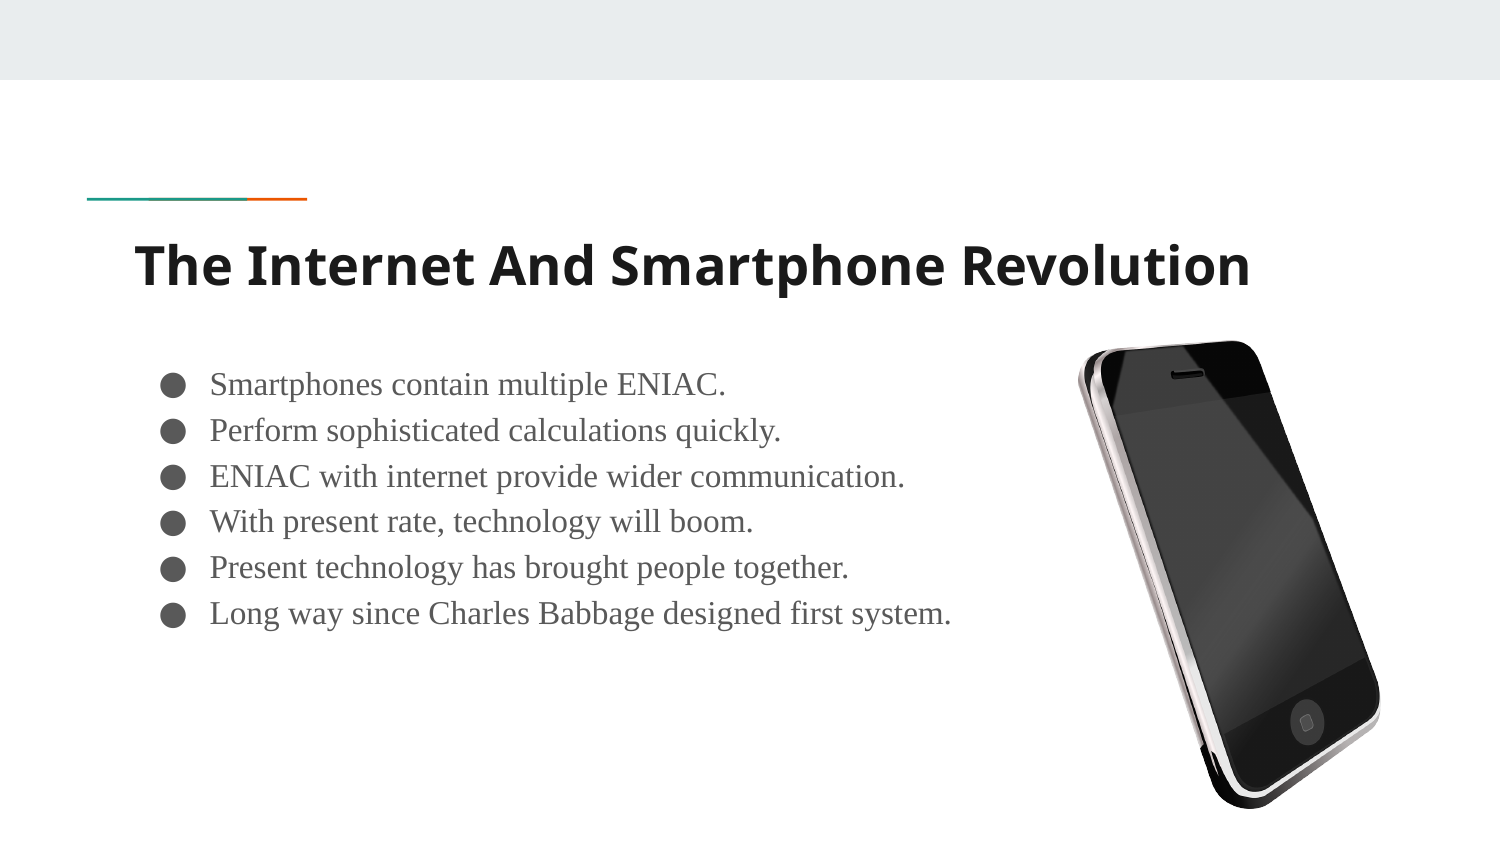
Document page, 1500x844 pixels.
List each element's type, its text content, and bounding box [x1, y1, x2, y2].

list Smartphones contain multiple ENIAC. Perform sophisticated calculations quickly. ENIAC with internet provide wider communication. With present rate, technology will boom. Present technology has brought people together. Long way since Charles Babbage designed first system. [119, 341, 1076, 712]
picture [1078, 340, 1382, 810]
title The Internet And Smartphone Revolution [119, 216, 1381, 305]
